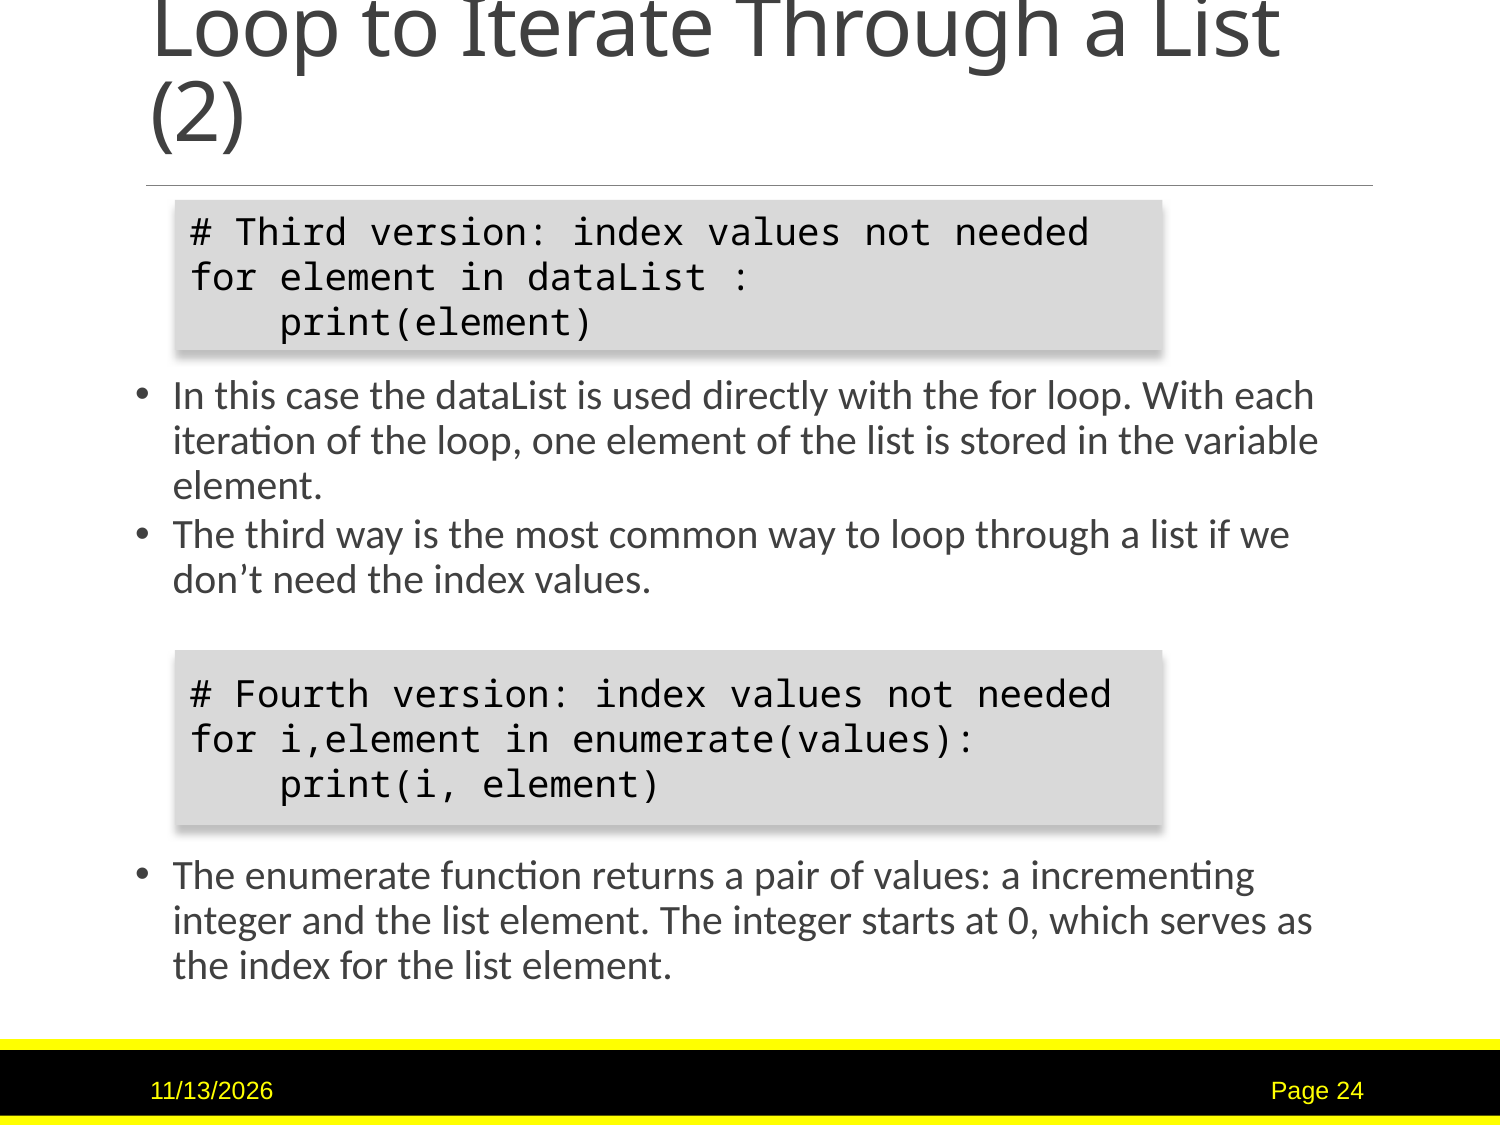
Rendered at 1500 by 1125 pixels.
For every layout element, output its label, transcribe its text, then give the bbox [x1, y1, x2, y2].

text_box # Third version: index values not needed for element in dataList : print(element) [174, 199, 1164, 351]
title Loop to Iterate Through a List (2) [135, 47, 1373, 167]
slide_number Page 24 [1218, 1059, 1380, 1120]
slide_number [135, 1059, 440, 1120]
text_box # Fourth version: index values not needed for i,element in enumerate(values): print(i, element) [174, 649, 1164, 826]
list In this case the dataList is used directly with the for loop. With each iteration of the loop, one element of the list is stored in the variable element. The third way is the most common way to loop through a list if we don’t need the index values. The enumerate function returns a pair of values: a incrementing integer and the list element. The integer starts at 0, which serves as the index for the list element. [135, 187, 1373, 1013]
